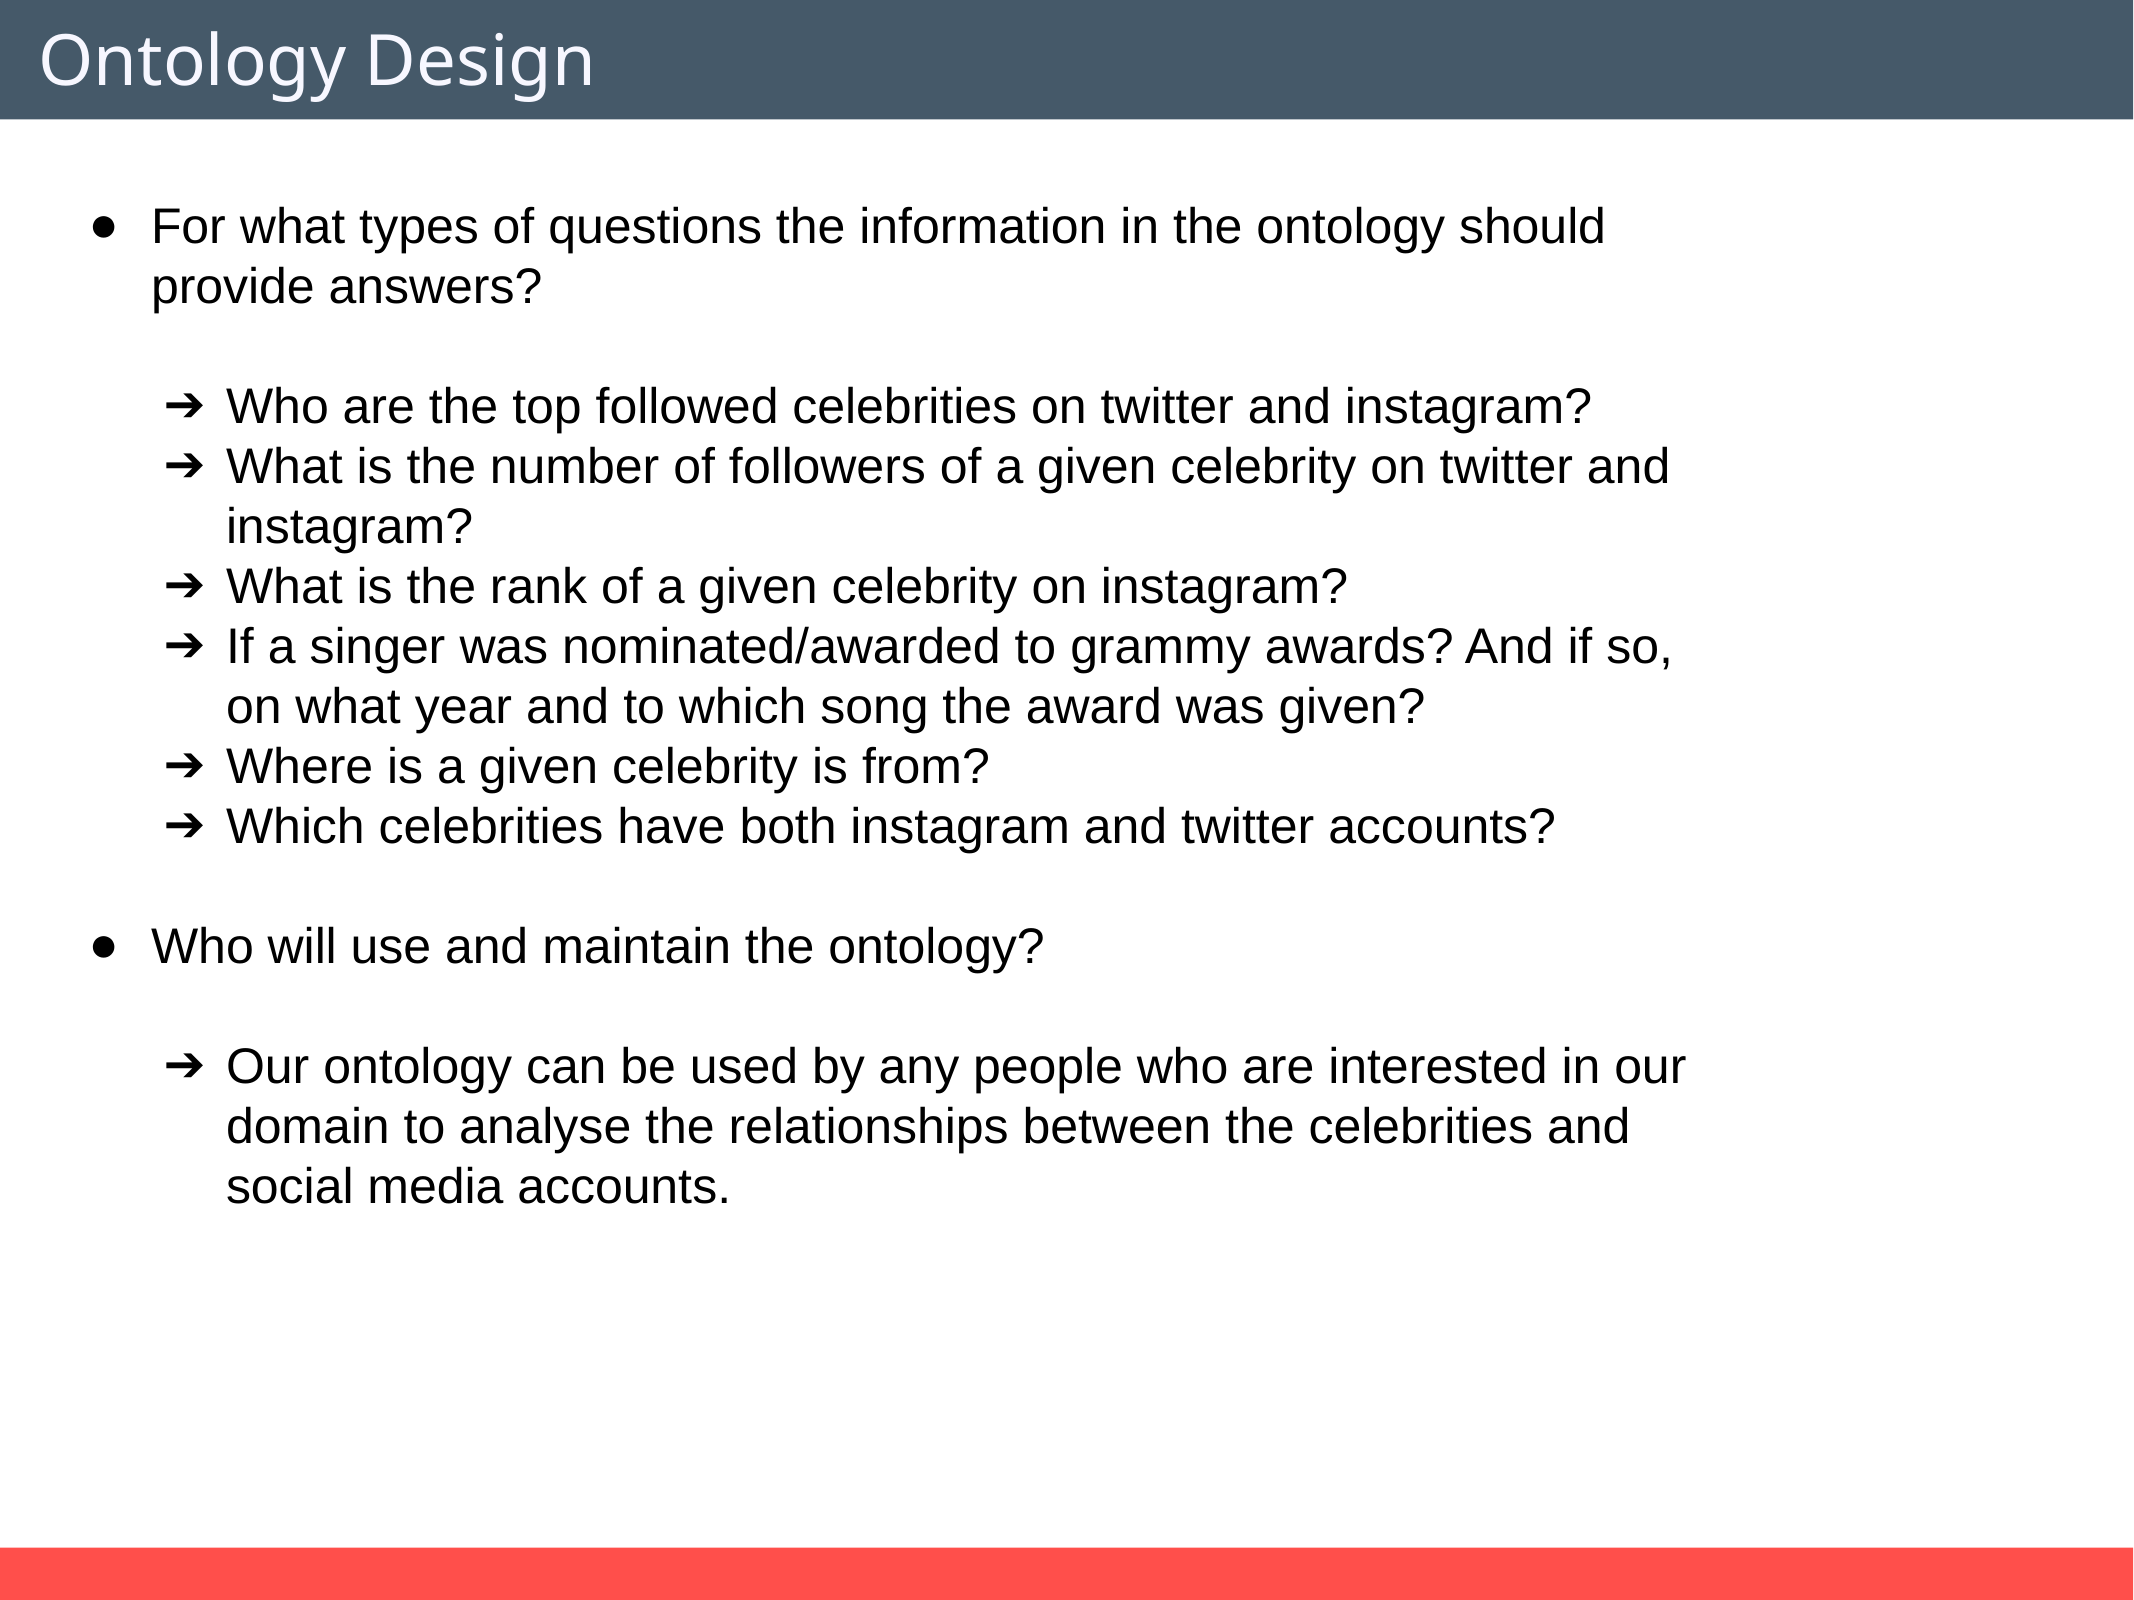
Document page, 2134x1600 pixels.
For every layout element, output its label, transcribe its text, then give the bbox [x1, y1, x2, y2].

text_box For what types of questions the information in the ontology should provide answers? Who are the top followed celebrities on twitter and instagram? What is the number of followers of a given celebrity on twitter and instagram? What is the rank of a given celebrity on instagram? If a singer was nominated/awarded to grammy awards? And if so, on what year and to which song the award was given? Where is a given celebrity is from? Which celebrities have both instagram and twitter accounts? Who will use and maintain the ontology? Our ontology can be used by any people who are interested in our domain to analyse the relationships between the celebrities and social media accounts. [61, 178, 1749, 1349]
text_box Ontology Design [21, 0, 868, 115]
